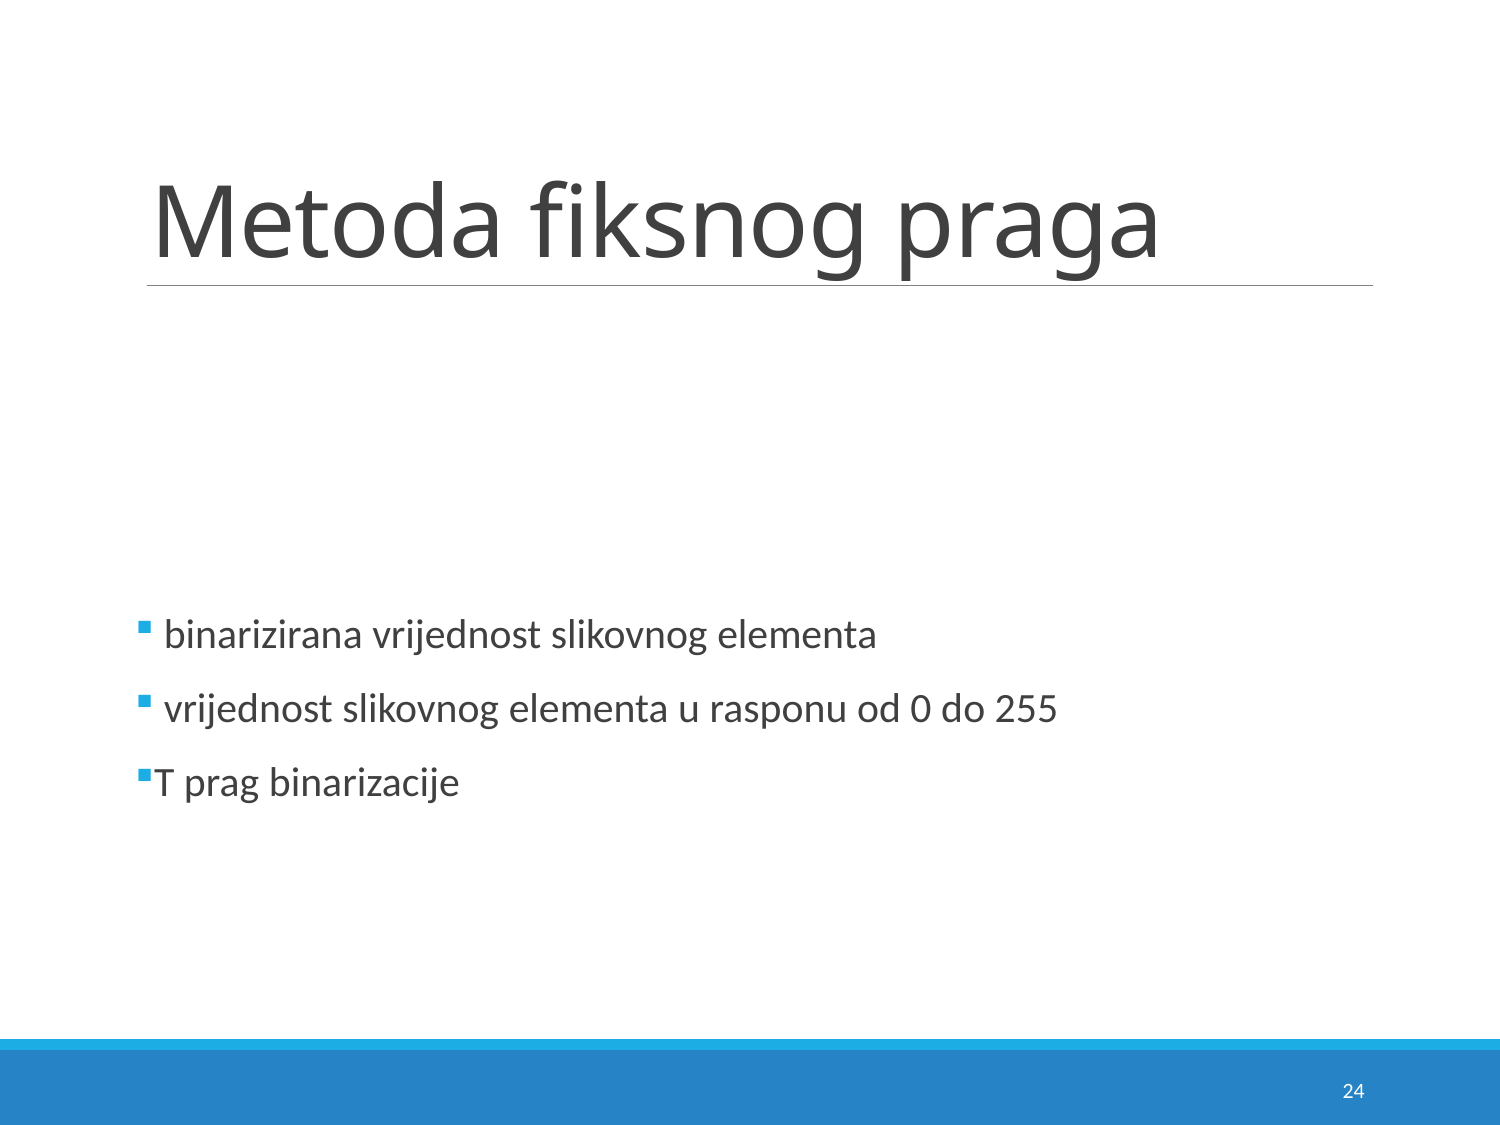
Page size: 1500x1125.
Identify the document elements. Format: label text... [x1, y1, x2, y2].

slide_number 24 [1218, 1059, 1380, 1120]
title Metoda fiksnog praga [135, 47, 1373, 285]
